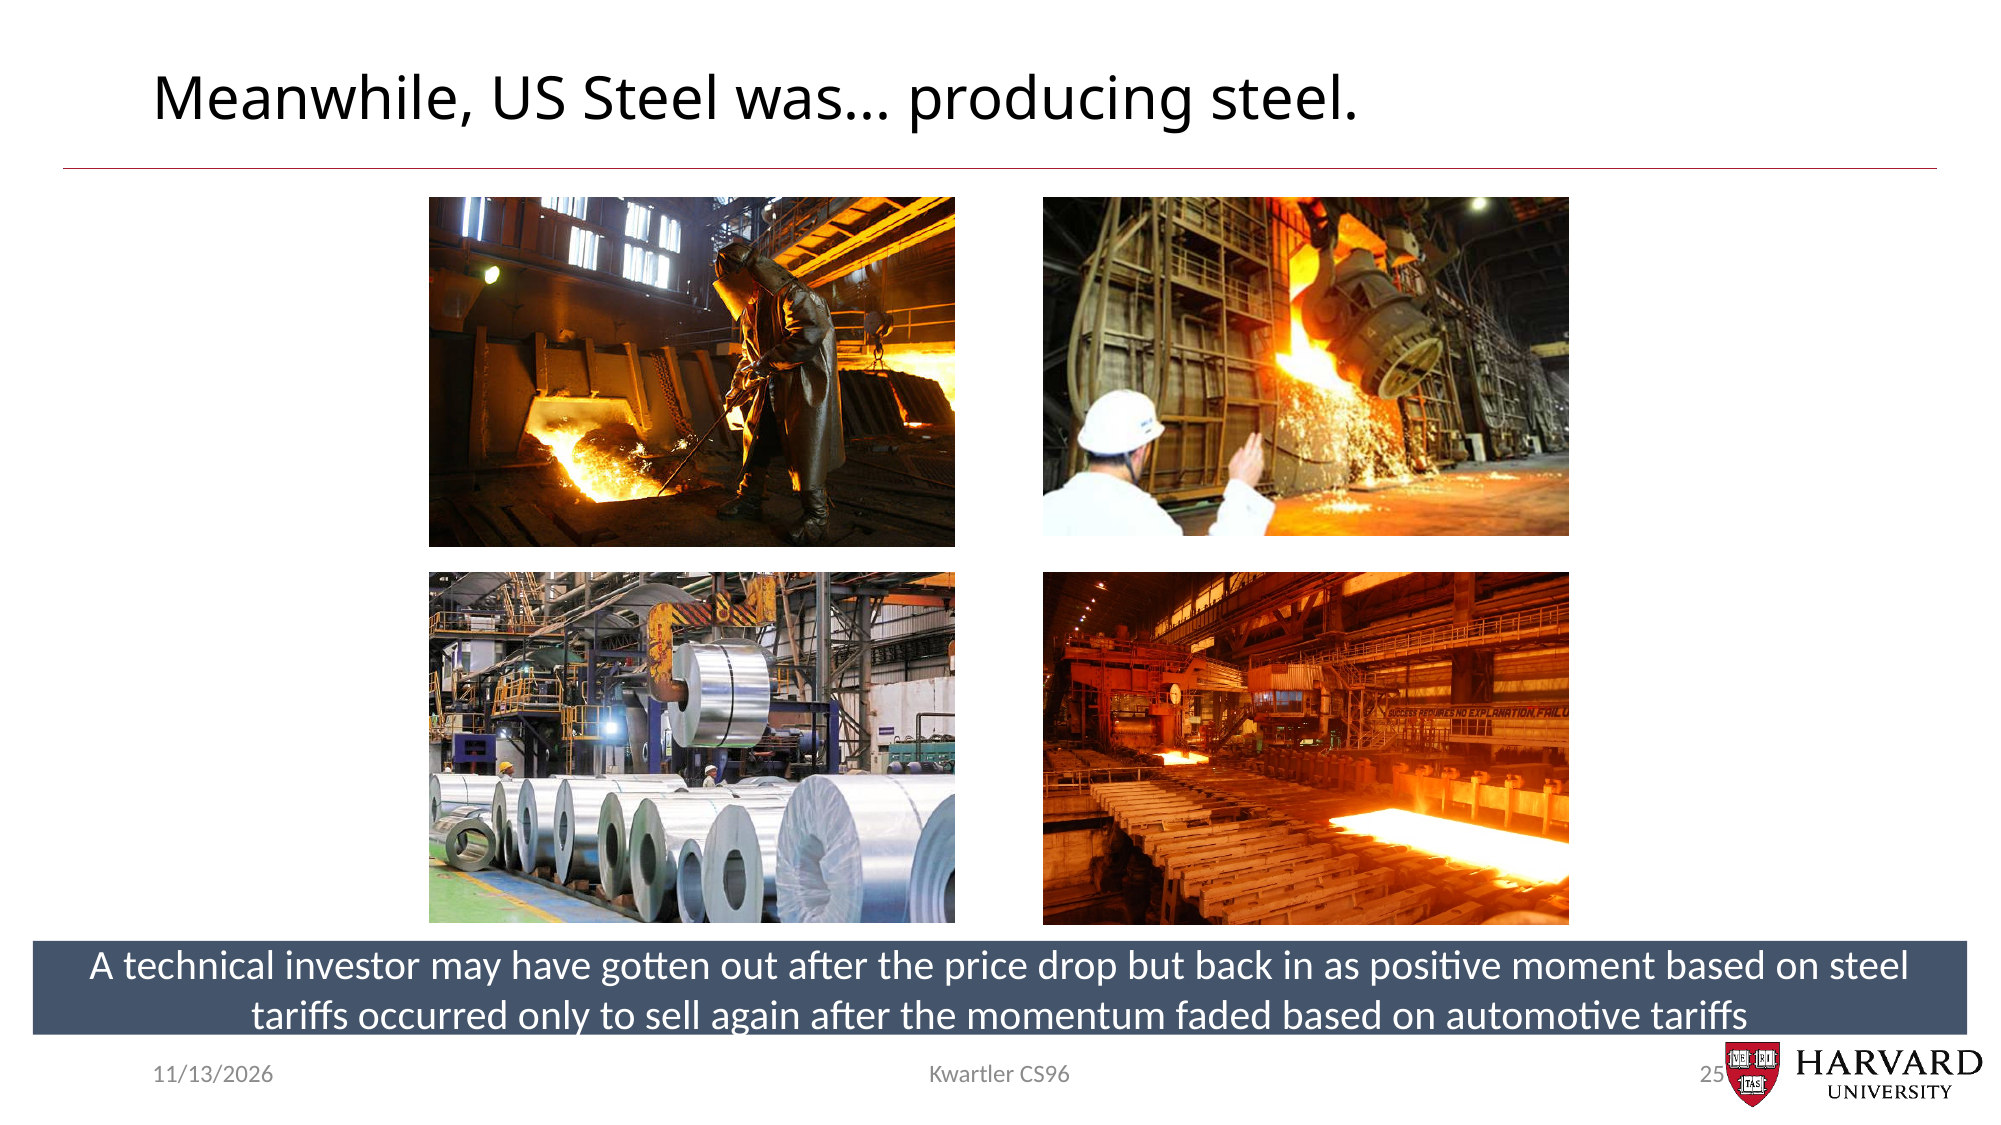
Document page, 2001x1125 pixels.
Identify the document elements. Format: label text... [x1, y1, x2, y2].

picture [429, 572, 955, 923]
picture [429, 197, 955, 547]
picture [1043, 197, 1569, 536]
footer Kwartler CS96 [662, 1042, 1338, 1103]
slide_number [137, 1042, 588, 1103]
text_box 25 [1412, 1042, 1741, 1103]
text_box A technical investor may have gotten out after the price drop but back in as positive moment based on steel tariffs occurred only to sell again after the momentum faded based on automotive tariffs [32, 940, 1968, 1036]
picture [1043, 572, 1569, 925]
picture [1703, 1024, 2001, 1125]
title Meanwhile, US Steel was... producing steel. [137, 59, 1863, 142]
